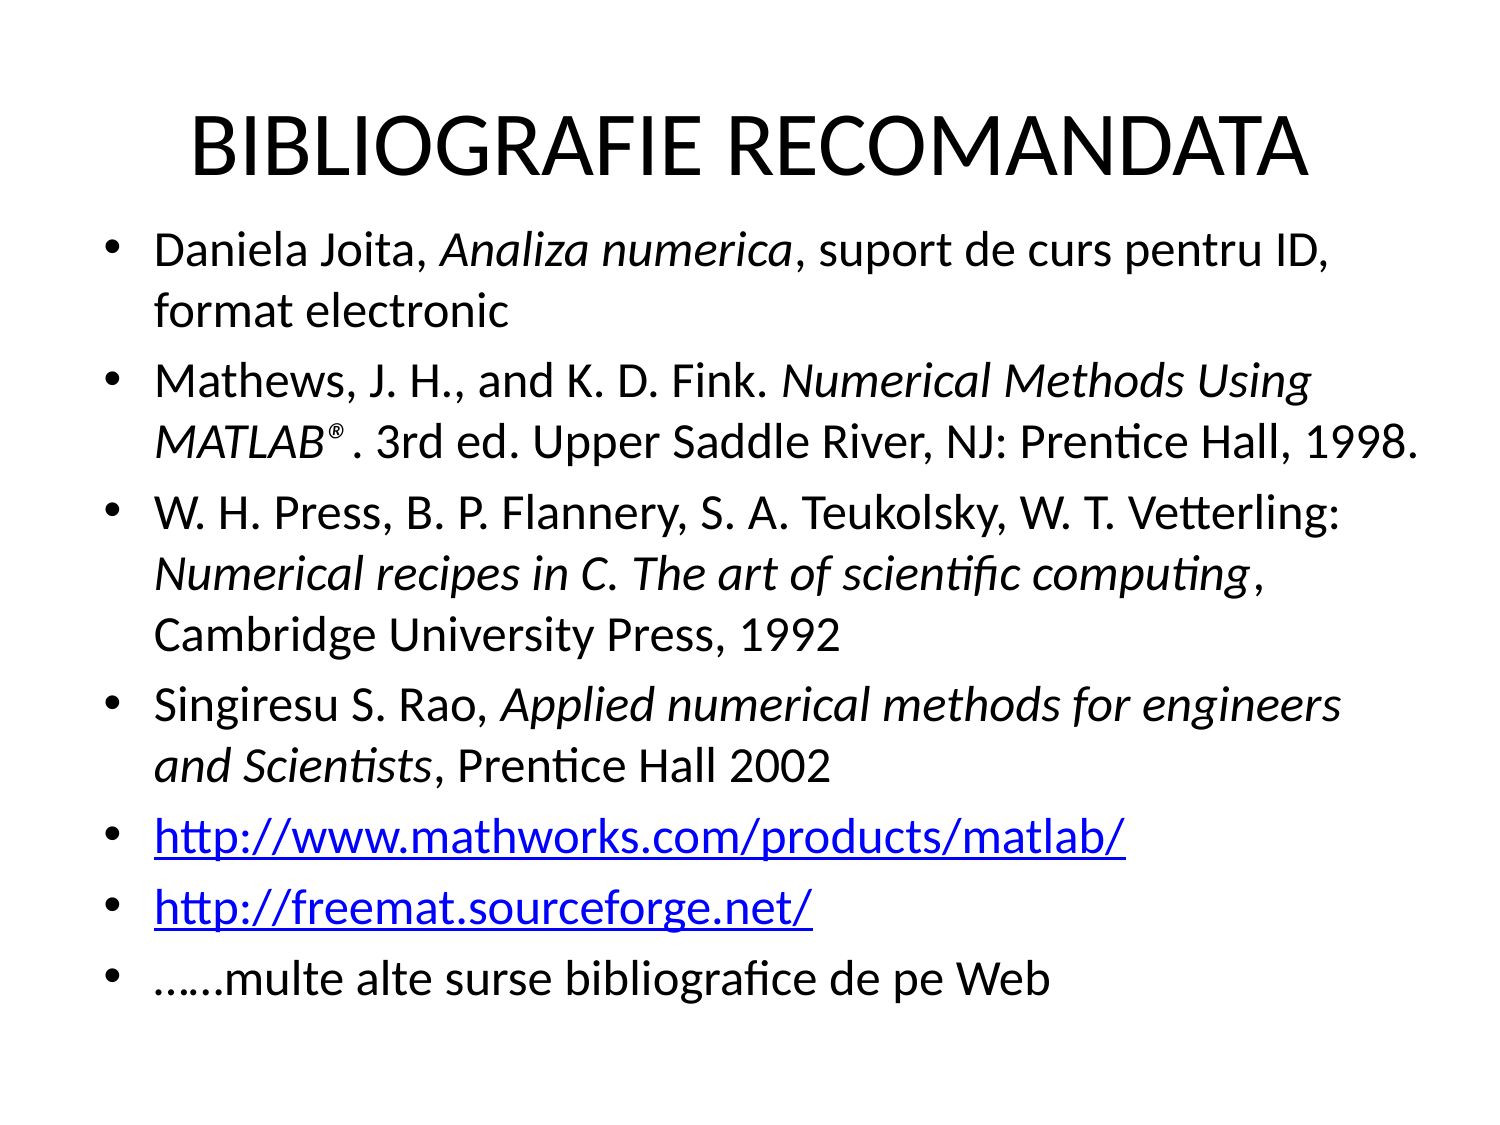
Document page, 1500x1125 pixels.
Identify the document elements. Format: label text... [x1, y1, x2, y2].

title BIBLIOGRAFIE RECOMANDATA [75, 45, 1425, 233]
list Daniela Joita, Analiza numerica, suport de curs pentru ID, format electronic Mathews, J. H., and K. D. Fink. Numerical Methods Using MATLAB®. 3rd ed. Upper Saddle River, NJ: Prentice Hall, 1998. W. H. Press, B. P. Flannery, S. A. Teukolsky, W. T. Vetterling: Numerical recipes in C. The art of scientific computing, Cambridge University Press, 1992 Singiresu S. Rao, Applied numerical methods for engineers and Scientists, Prentice Hall 2002 http://www.mathworks.com/products/matlab/ http://freemat.sourceforge.net/ ……multe alte surse bibliografice de pe Web [88, 208, 1439, 1083]
